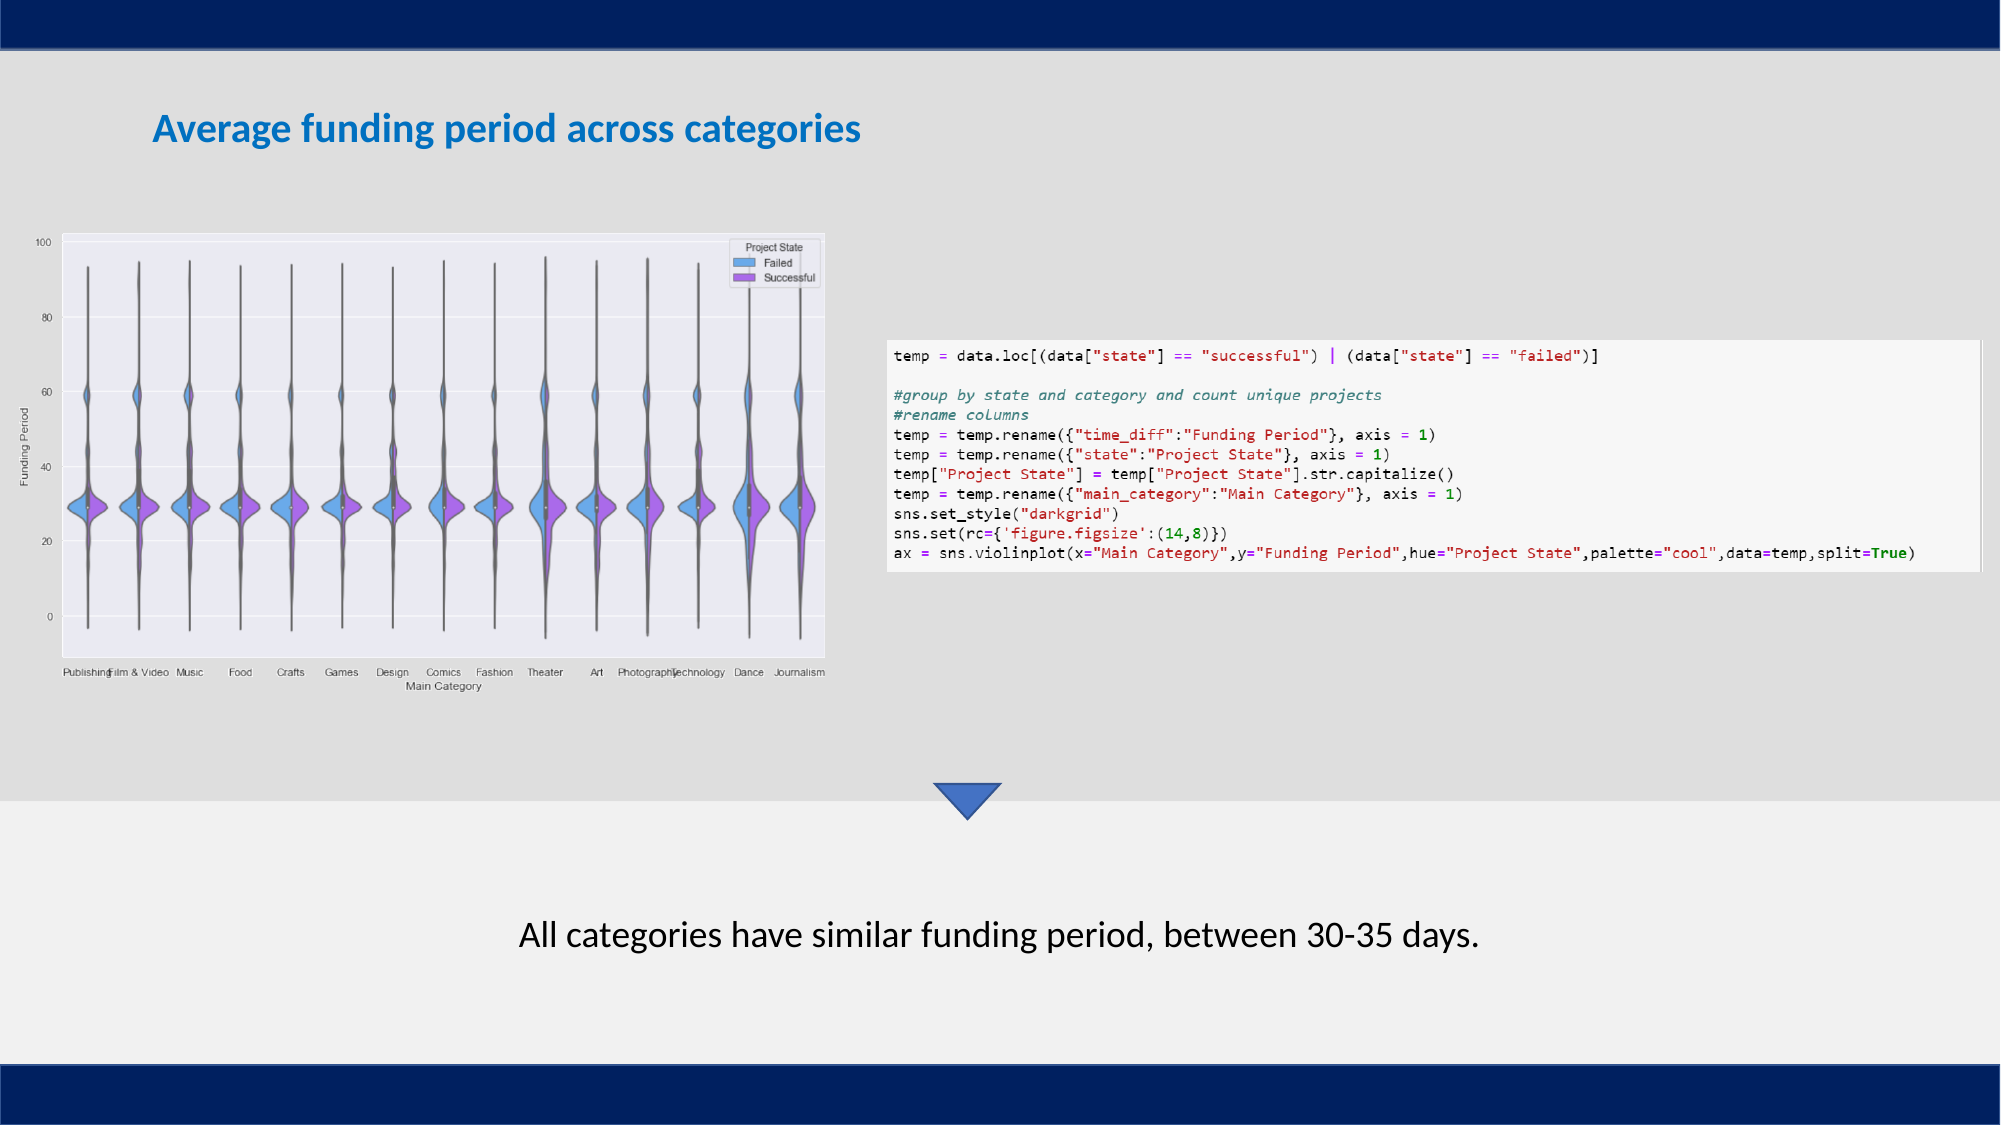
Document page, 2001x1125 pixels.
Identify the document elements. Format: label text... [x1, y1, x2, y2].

title Average funding period across categories [137, 20, 1863, 238]
picture [17, 227, 832, 698]
text_box [932, 782, 1003, 821]
text_box All categories have similar funding period, between 30-35 days. [0, 803, 2000, 1065]
text_box [0, 47, 2000, 803]
picture [887, 340, 1983, 572]
